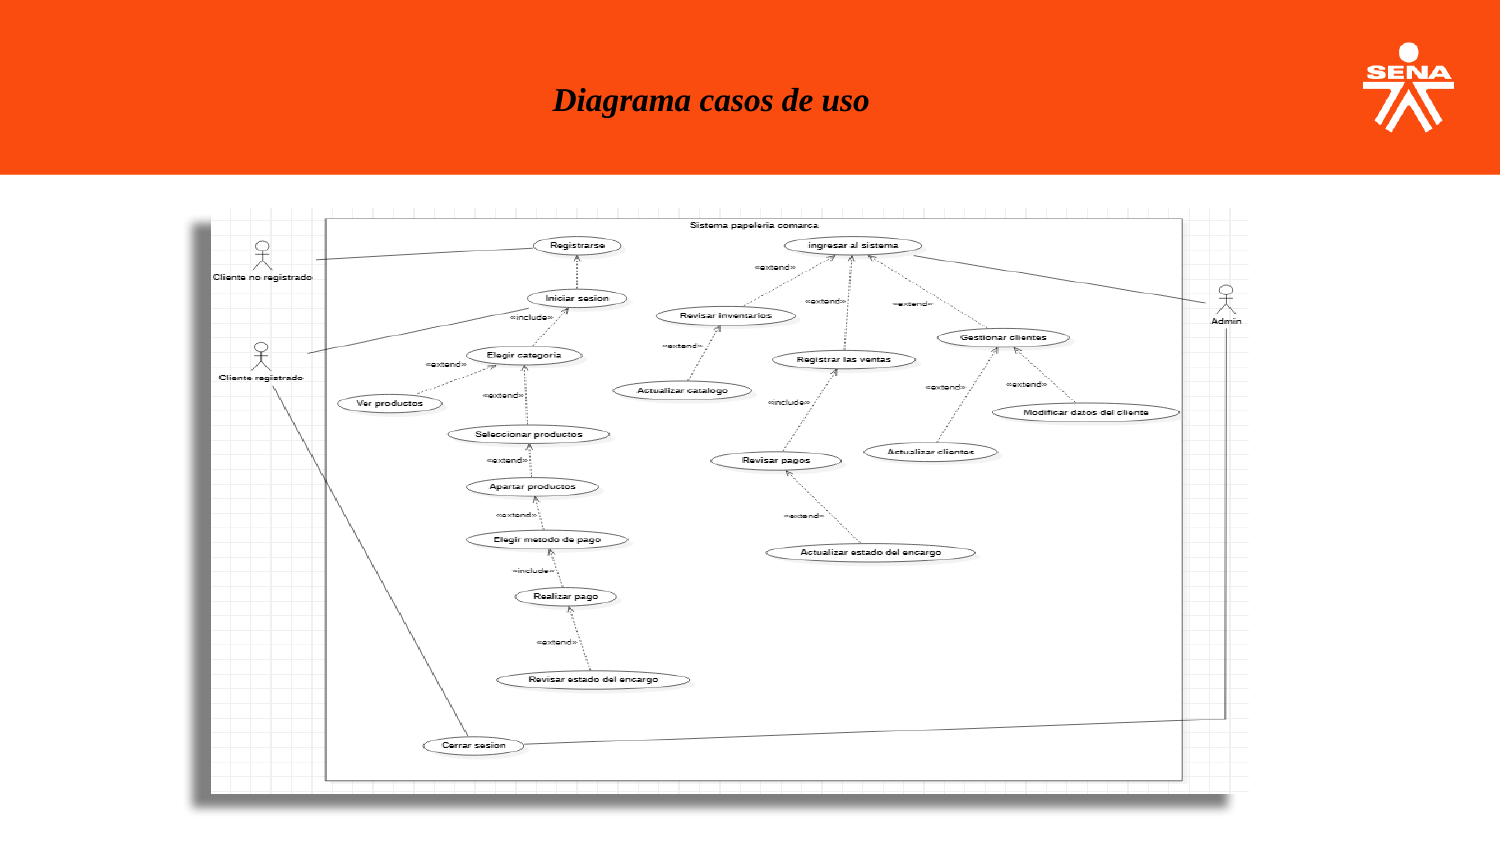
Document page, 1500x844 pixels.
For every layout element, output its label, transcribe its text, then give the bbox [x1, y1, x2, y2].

text_box Diagrama casos de uso [361, 63, 1062, 133]
picture [0, 0, 1500, 844]
